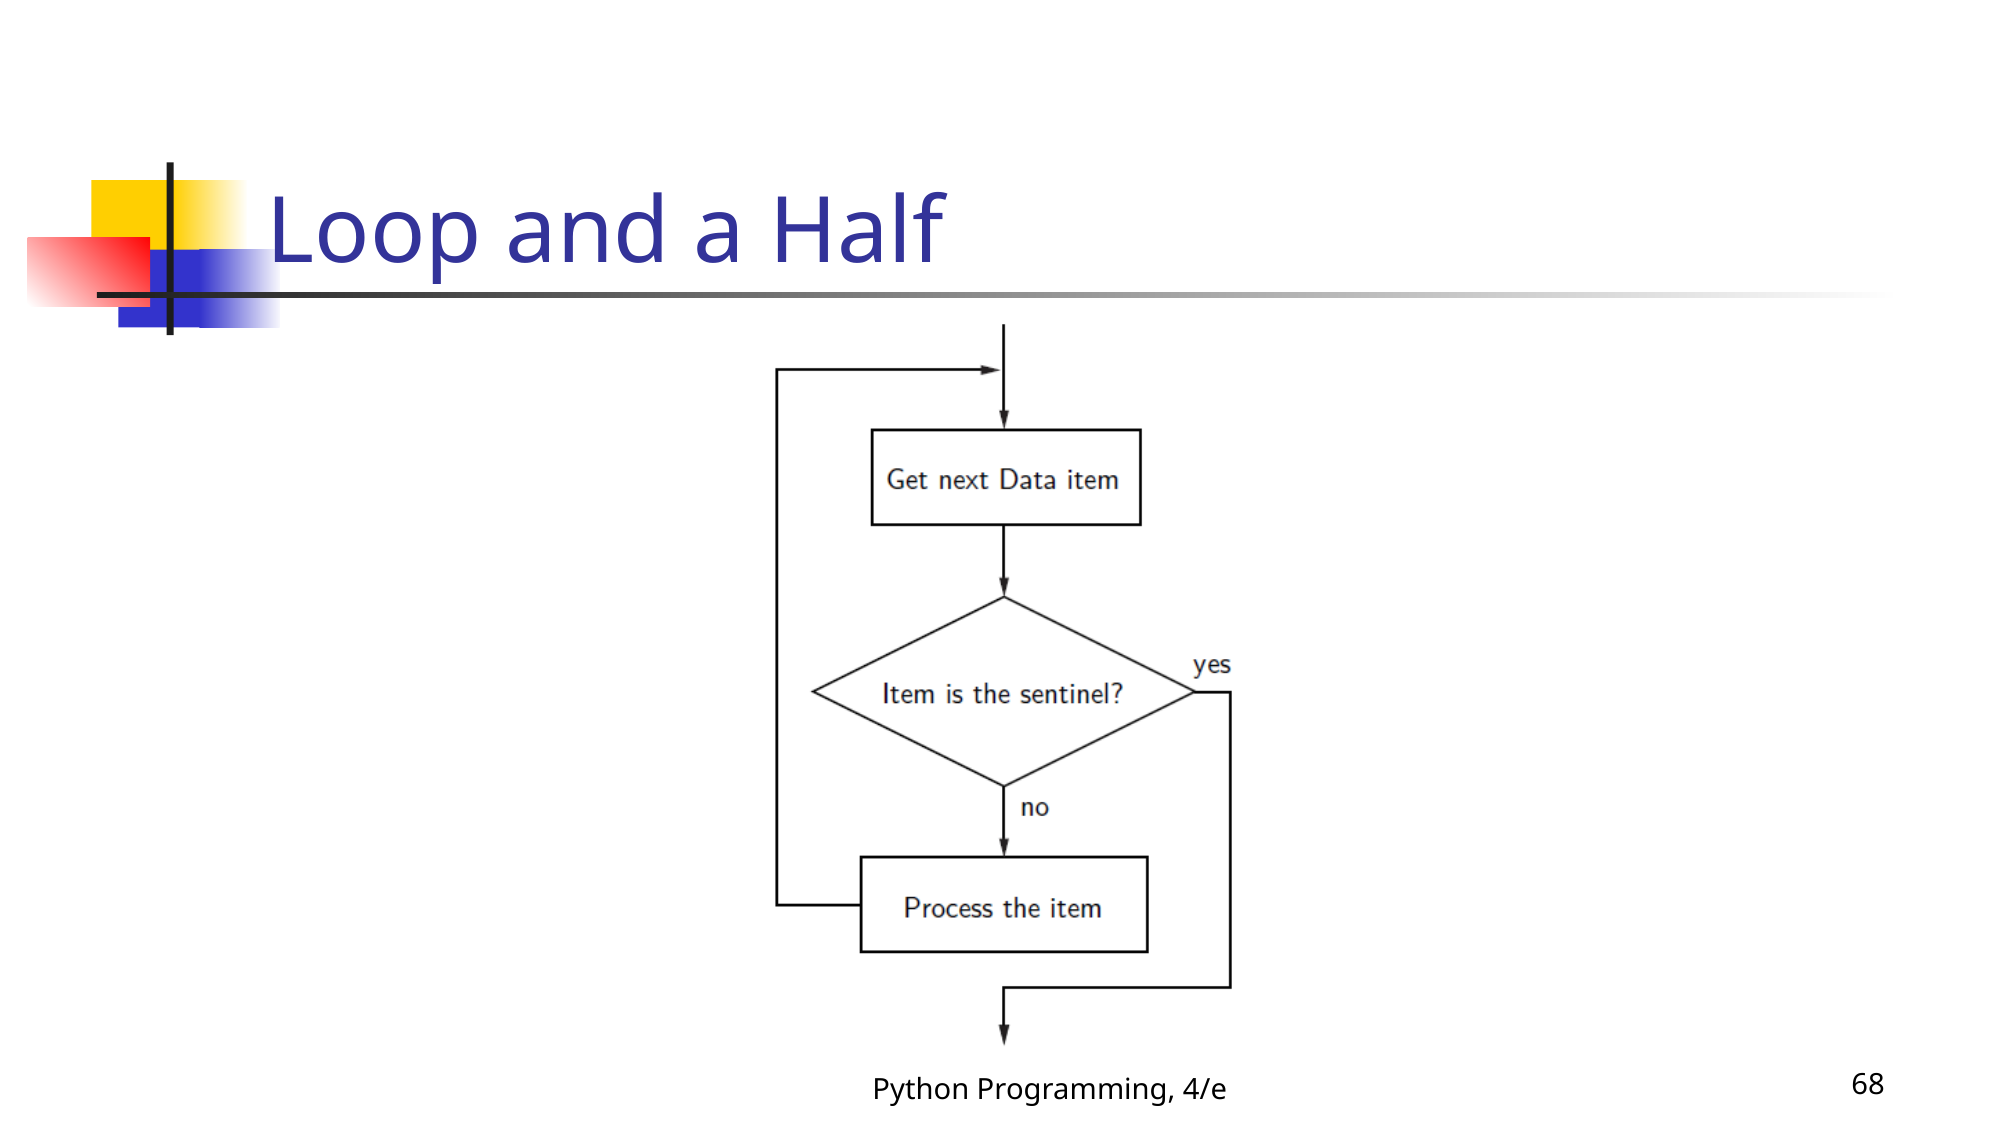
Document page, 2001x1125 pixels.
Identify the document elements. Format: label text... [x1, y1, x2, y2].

slide_number 68 [1483, 1037, 1901, 1113]
title Loop and a Half [251, 101, 1957, 289]
picture [758, 312, 1241, 1054]
footer Python Programming, 4/e [733, 1037, 1367, 1113]
